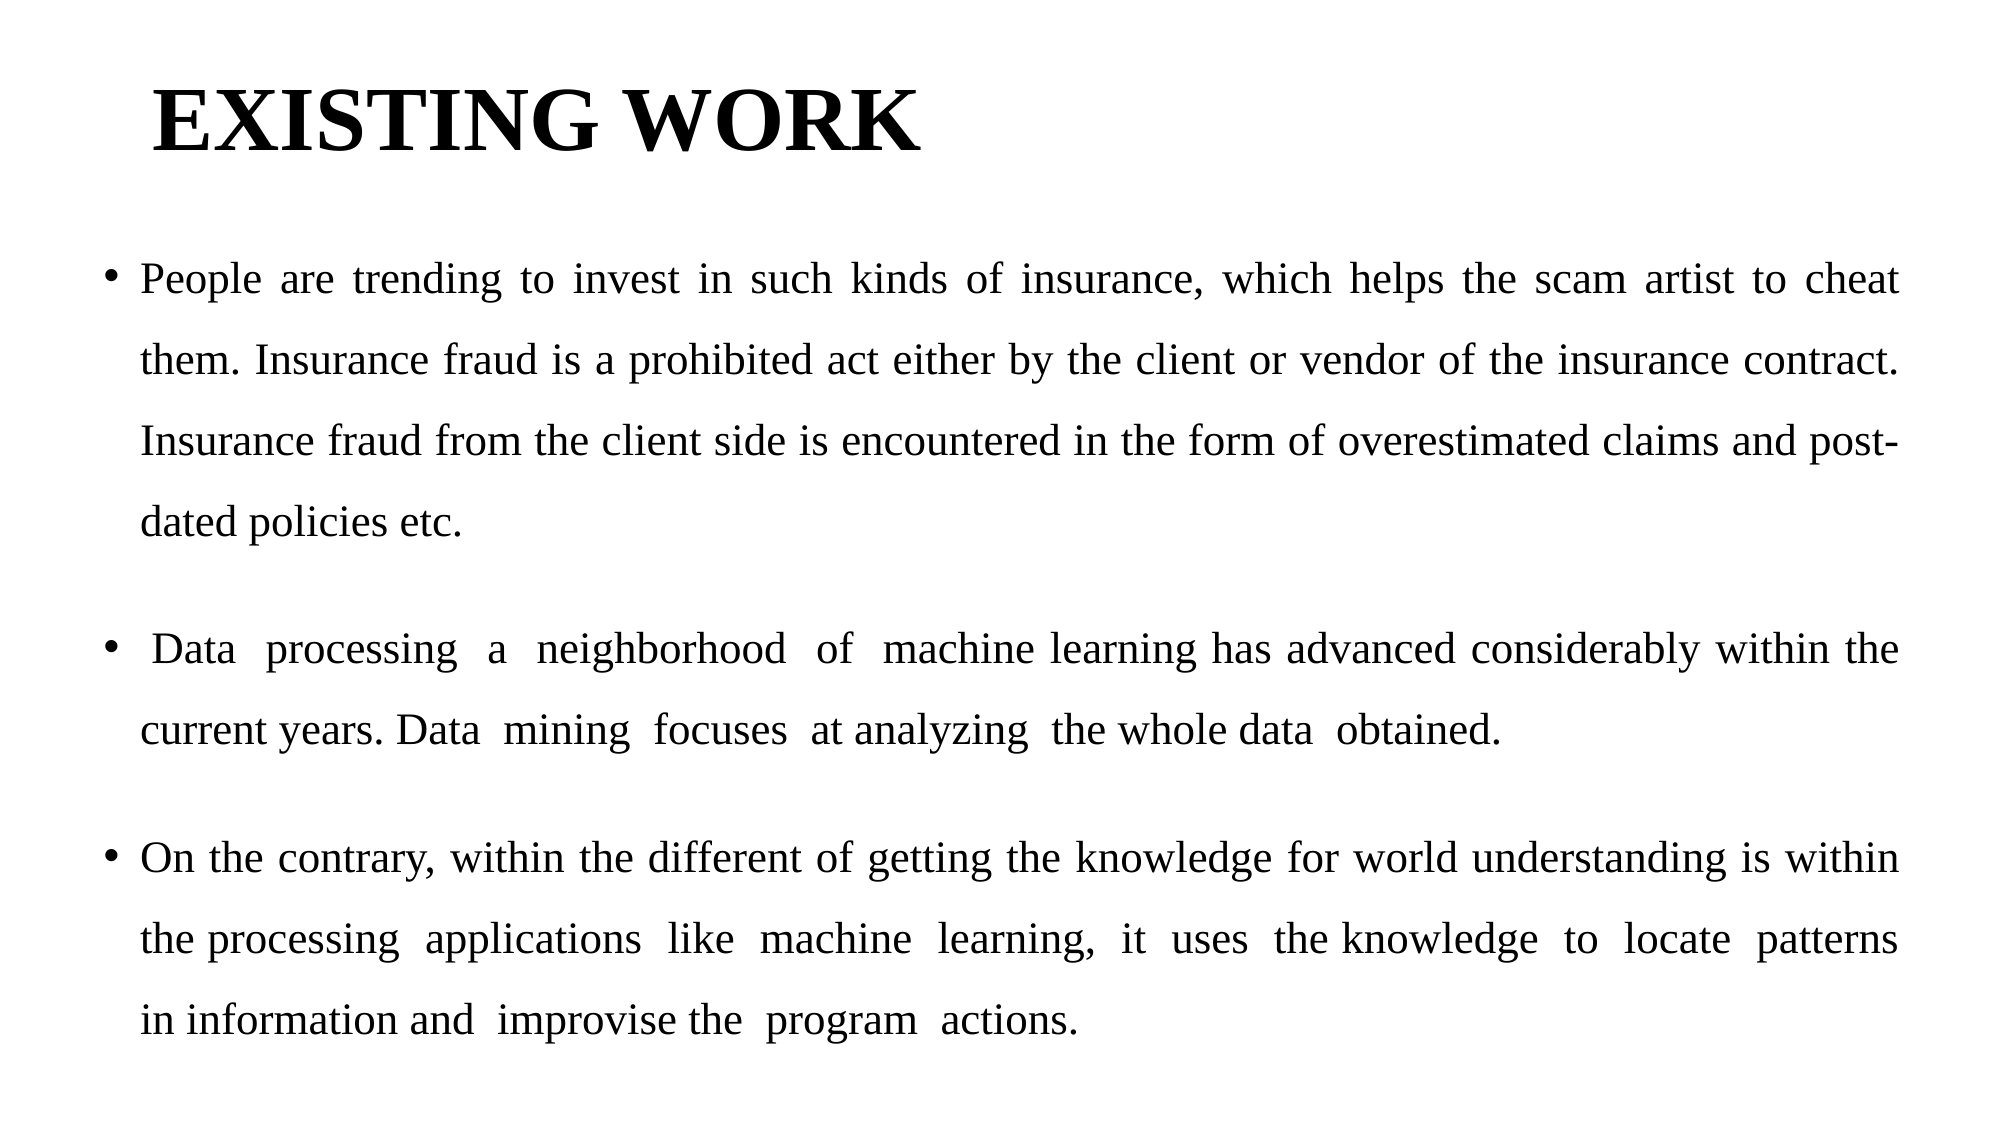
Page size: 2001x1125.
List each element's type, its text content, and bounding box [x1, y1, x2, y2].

list People are trending to invest in such kinds of insurance, which helps the scam artist to cheat them. Insurance fraud is a prohibited act either by the client or vendor of the insurance contract. Insurance fraud from the client side is encountered in the form of overestimated claims and post-dated policies etc. Data processing a neighborhood of machine learning has advanced considerably within the current years. Data mining focuses at analyzing the whole data obtained. On the contrary, within the different of getting the knowledge for world understanding is within the processing applications like machine learning, it uses the knowledge to locate patterns in information and improvise the program actions. [88, 213, 1917, 1057]
title EXISTING WORK [137, 28, 1863, 213]
